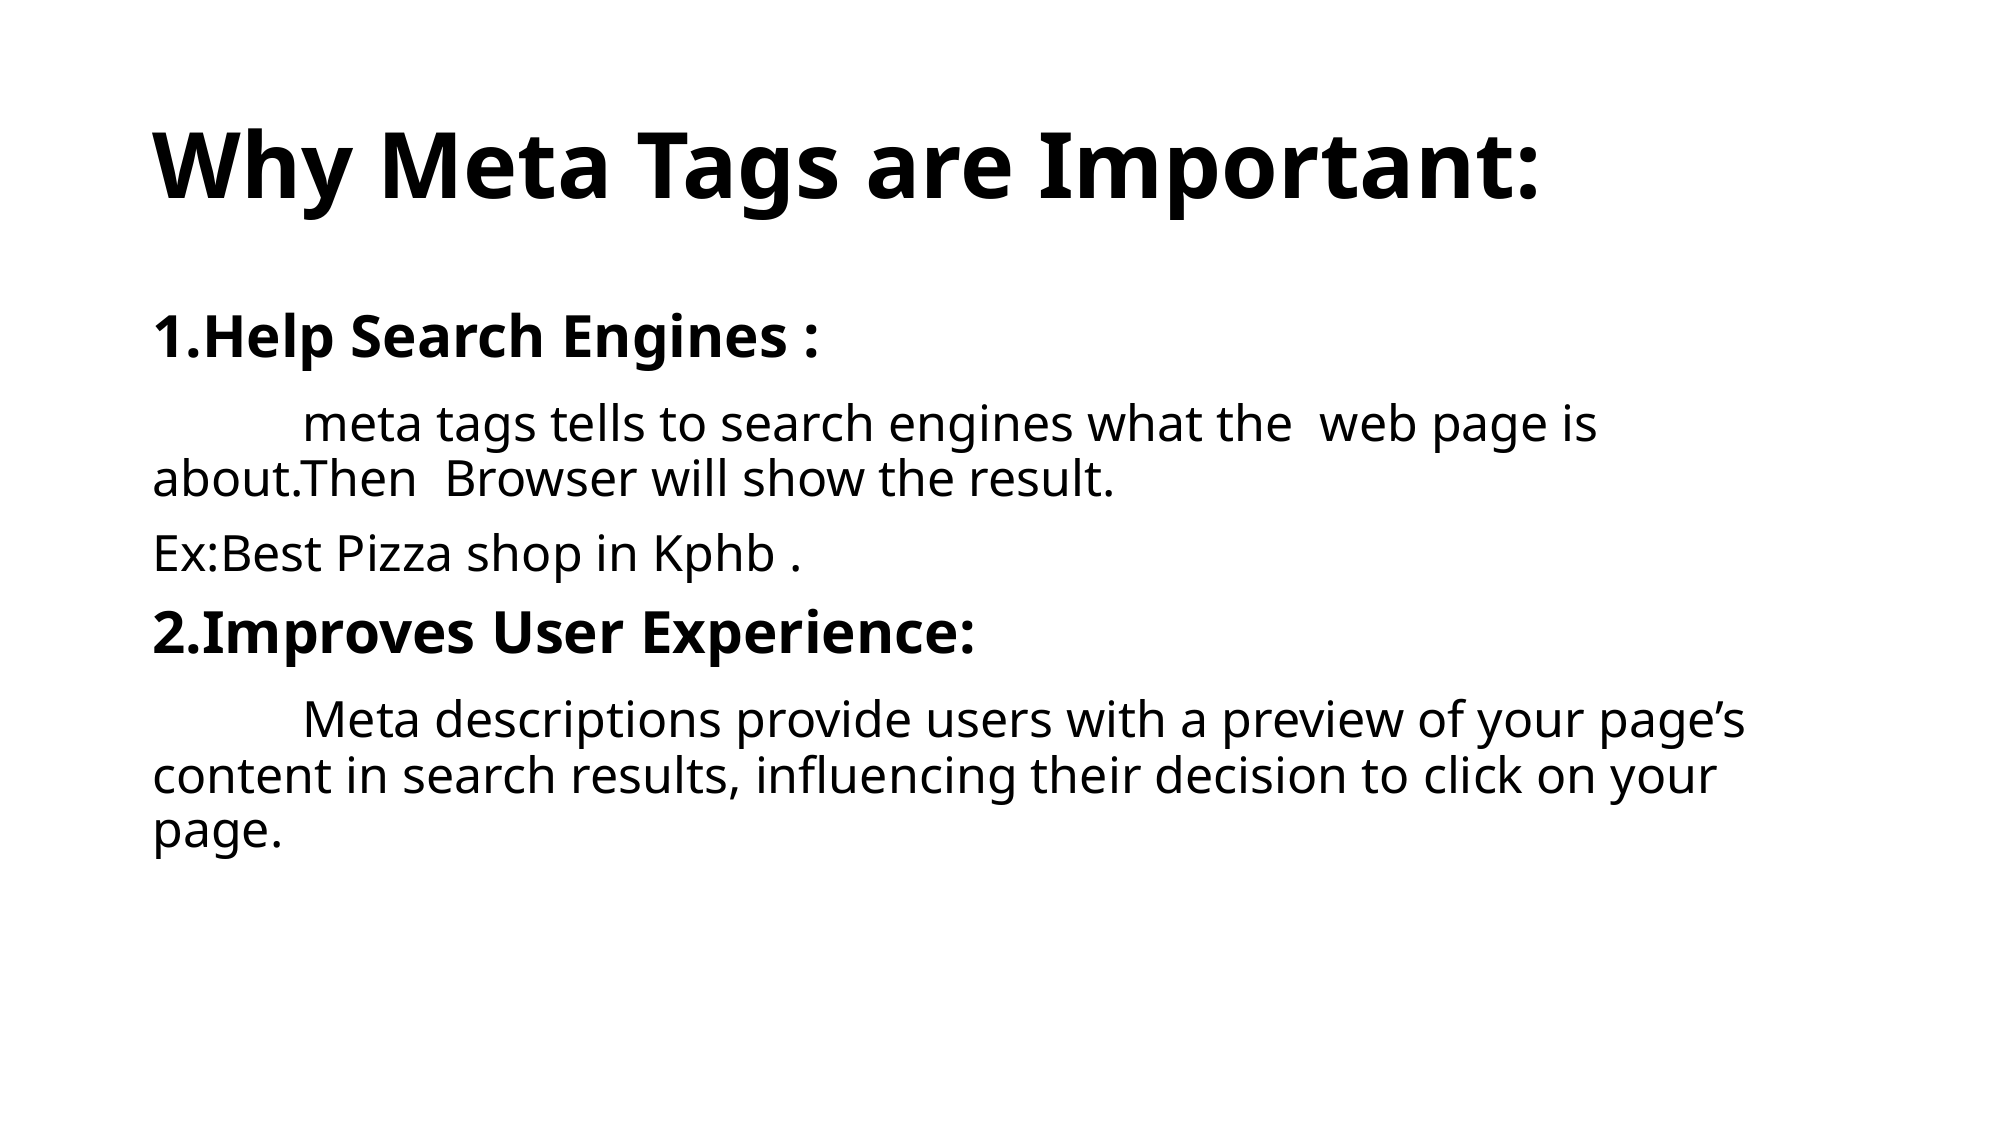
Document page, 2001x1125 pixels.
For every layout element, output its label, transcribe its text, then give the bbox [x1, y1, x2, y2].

list 1.Help Search Engines : meta tags tells to search engines what the web page is about.Then Browser will show the result. Ex:Best Pizza shop in Kphb . 2.Improves User Experience: Meta descriptions provide users with a preview of your page’s content in search results, influencing their decision to click on your page. [137, 299, 1863, 1014]
title Why Meta Tags are Important: [137, 59, 1863, 278]
